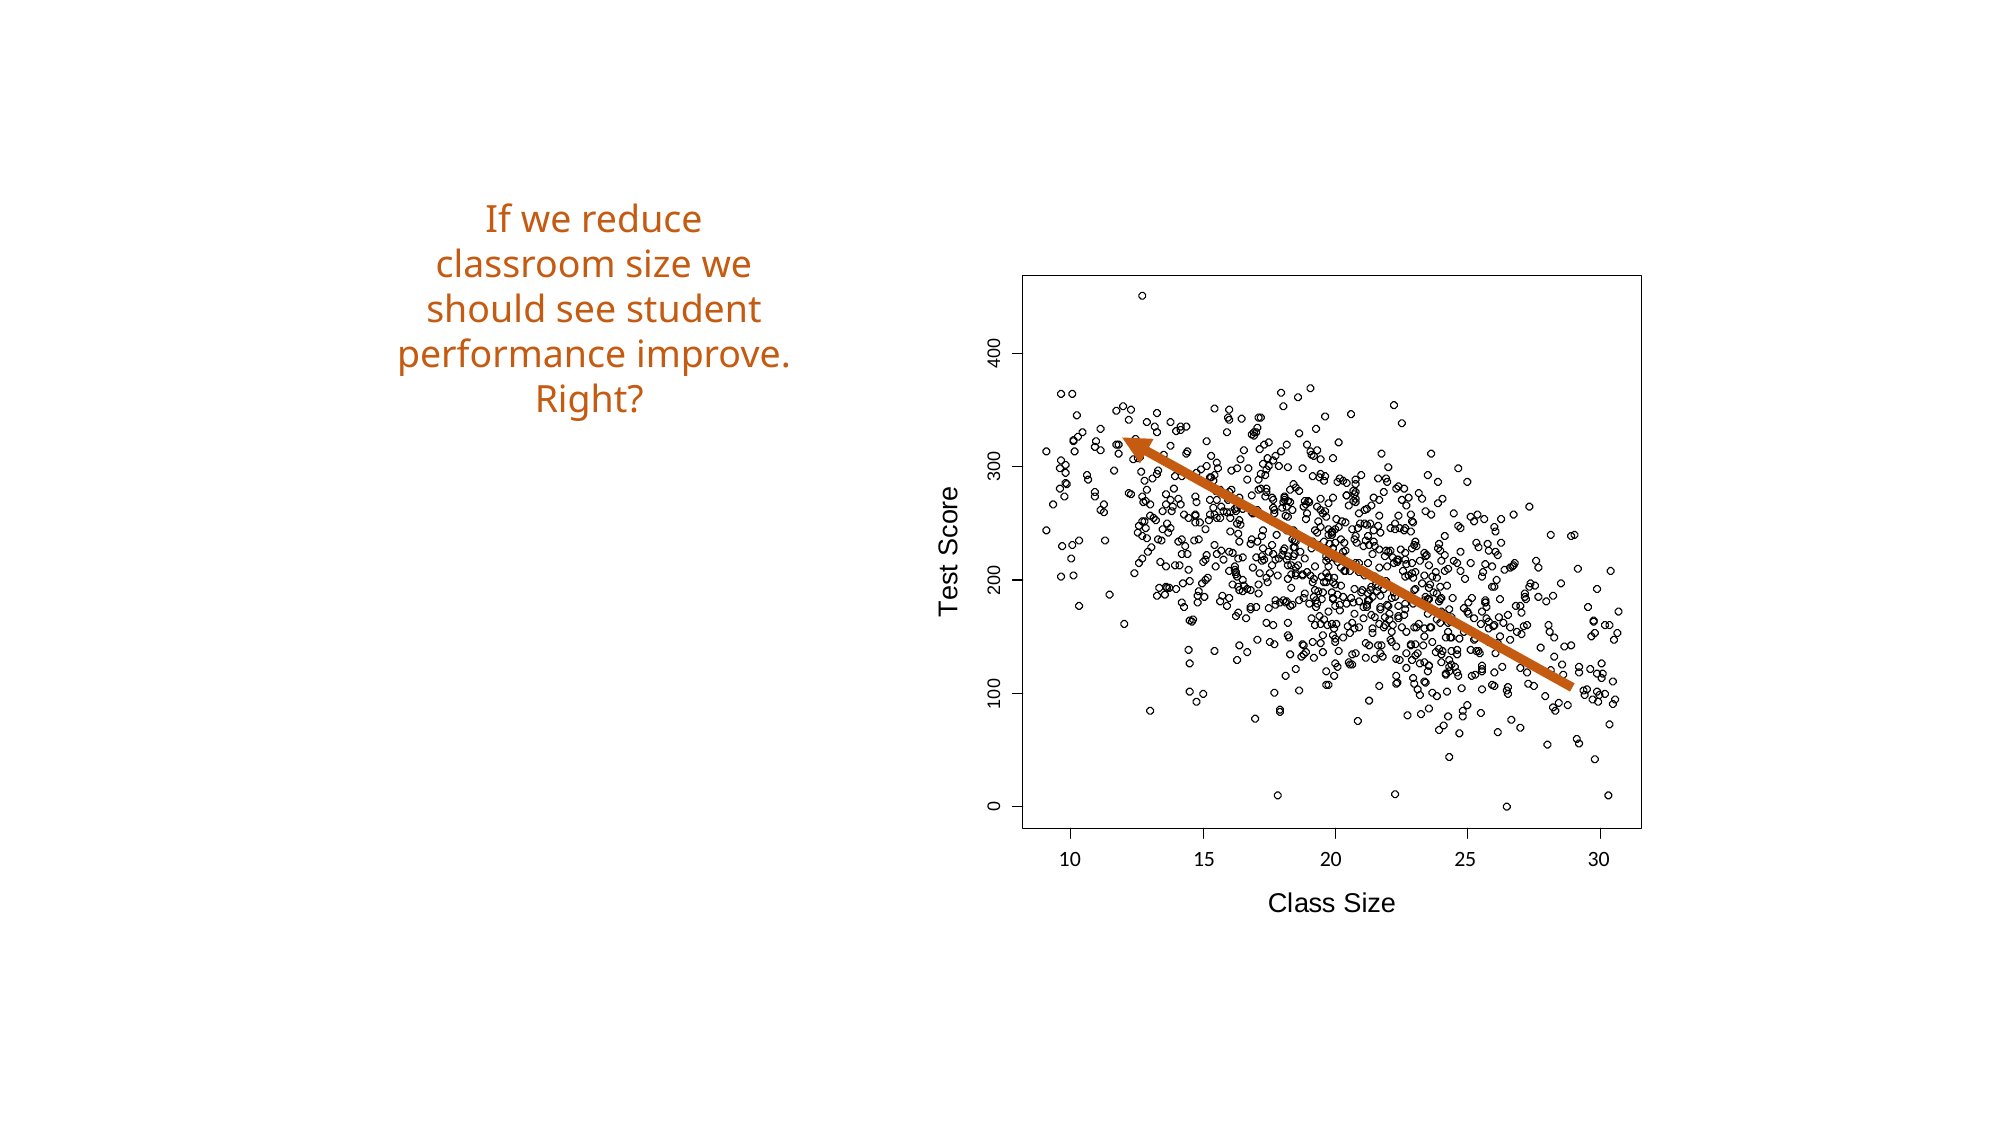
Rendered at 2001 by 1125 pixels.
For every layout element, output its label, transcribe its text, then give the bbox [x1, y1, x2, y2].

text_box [934, 187, 1687, 938]
text_box If we reduce classroom size we should see student performance improve. Right? [382, 187, 807, 428]
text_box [1122, 437, 1573, 688]
